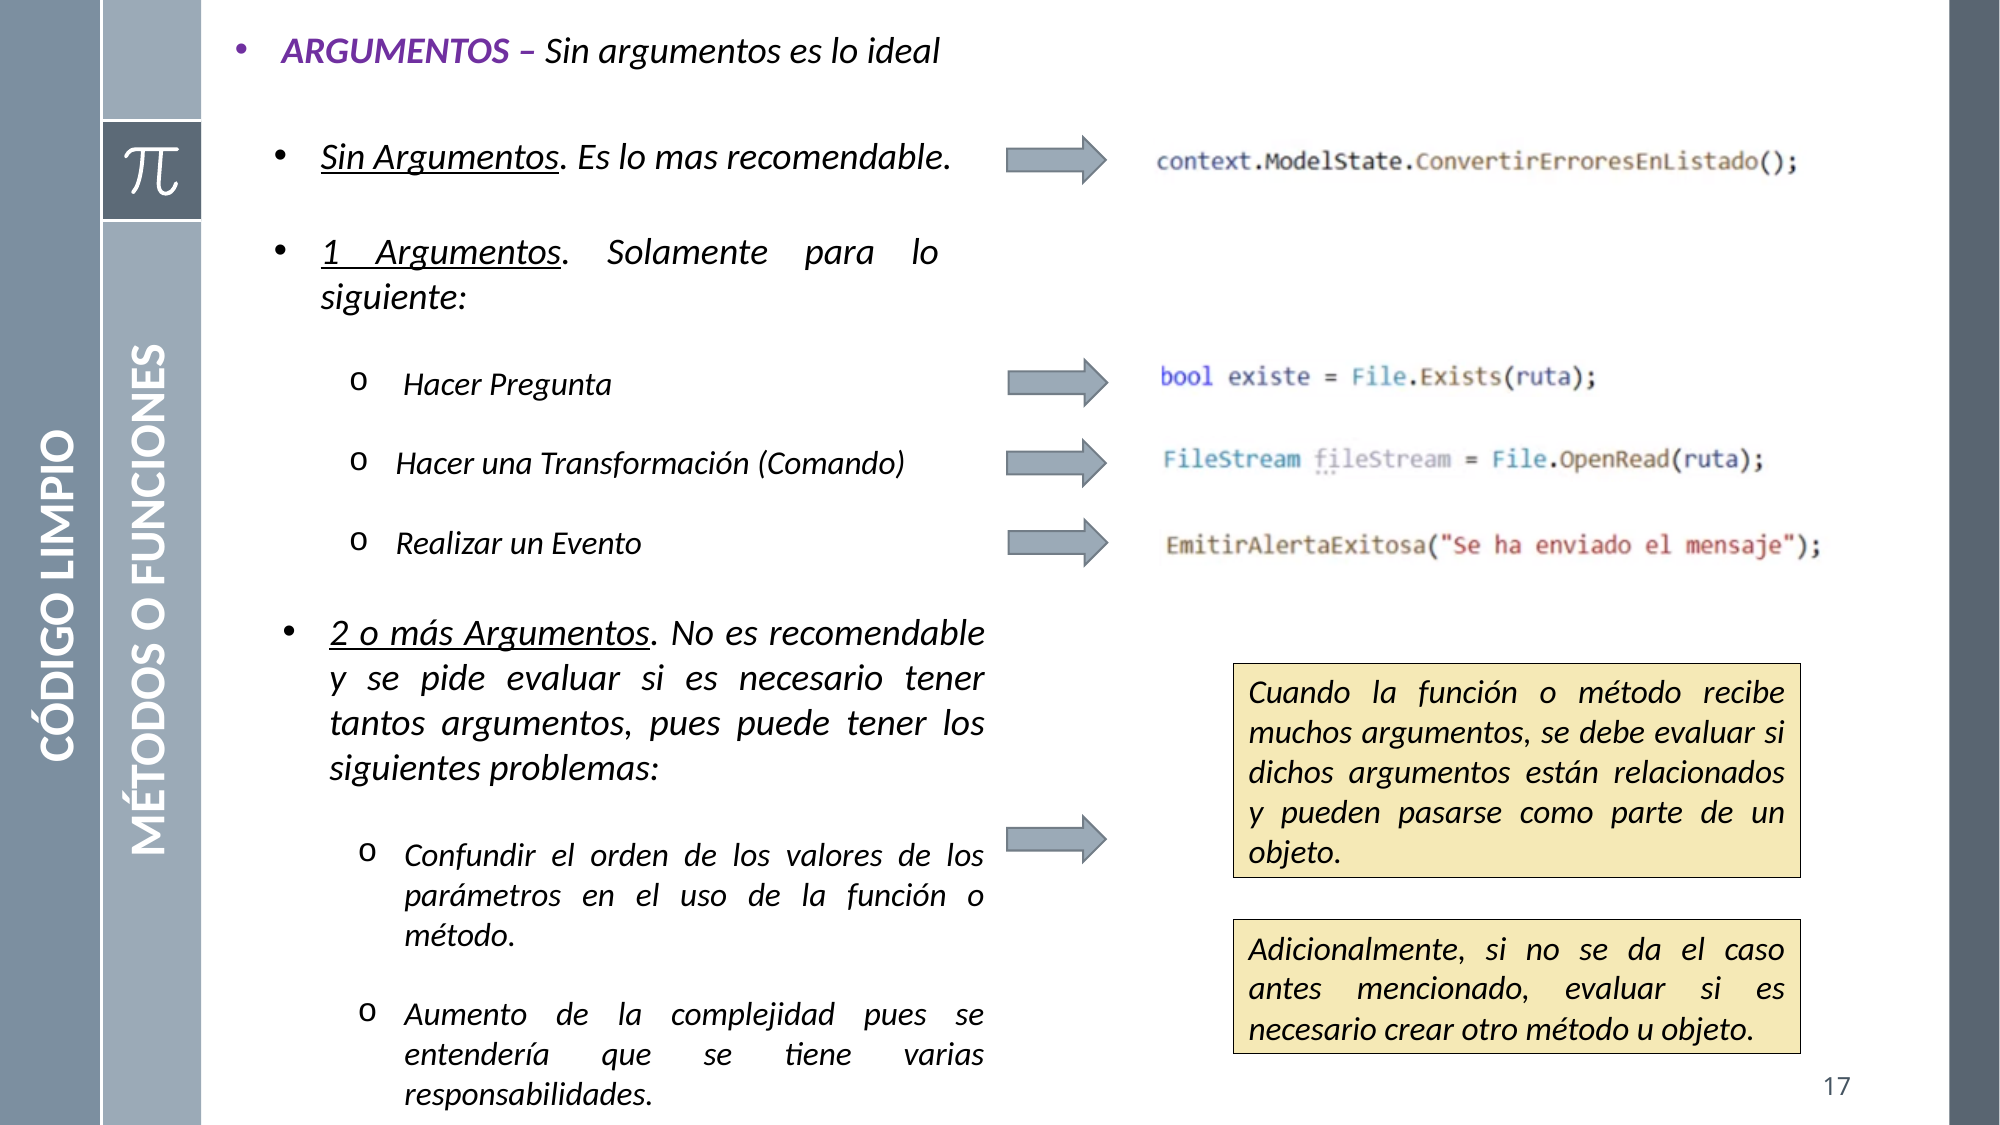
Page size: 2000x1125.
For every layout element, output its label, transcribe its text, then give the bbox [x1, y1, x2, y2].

text_box [1007, 357, 1109, 408]
text_box [1006, 134, 1108, 186]
picture [1153, 137, 1807, 186]
picture [1158, 436, 1770, 482]
text_box 2 o más Argumentos. No es recomendable y se pide evaluar si es necesario tener tantos argumentos, pues puede tener los siguientes problemas: Confundir el orden de los valores de los parámetros en el uso de la función o método. Aumento de la complejidad pues se entendería que se tiene varias responsabilidades. [267, 600, 1001, 1120]
picture [1158, 529, 1834, 566]
text_box Adicionalmente, si no se da el caso antes mencionado, evaluar si es necesario crear otro método u objeto. [1233, 919, 1801, 1054]
text_box [1006, 814, 1108, 865]
text_box [1006, 437, 1108, 489]
text_box Cuando la función o método recibe muchos argumentos, se debe evaluar si dichos argumentos están relacionados y pueden pasarse como parte de un objeto. [1233, 663, 1801, 878]
text_box ARGUMENTOS – Sin argumentos es lo ideal [220, 19, 1473, 79]
text_box [1007, 517, 1109, 568]
text_box CÓDIGO LIMPIO [16, 414, 91, 778]
picture [1161, 350, 1600, 397]
text_box Sin Argumentos. Es lo mas recomendable. [258, 124, 992, 184]
text_box MÉTODOS O FUNCIONES [106, 328, 182, 873]
text_box 1 Argumentos. Solamente para lo siguiente: Hacer Pregunta Hacer una Transformación (Comando) Realizar un Evento [258, 219, 955, 569]
slide_number 17 [1766, 1057, 1867, 1118]
